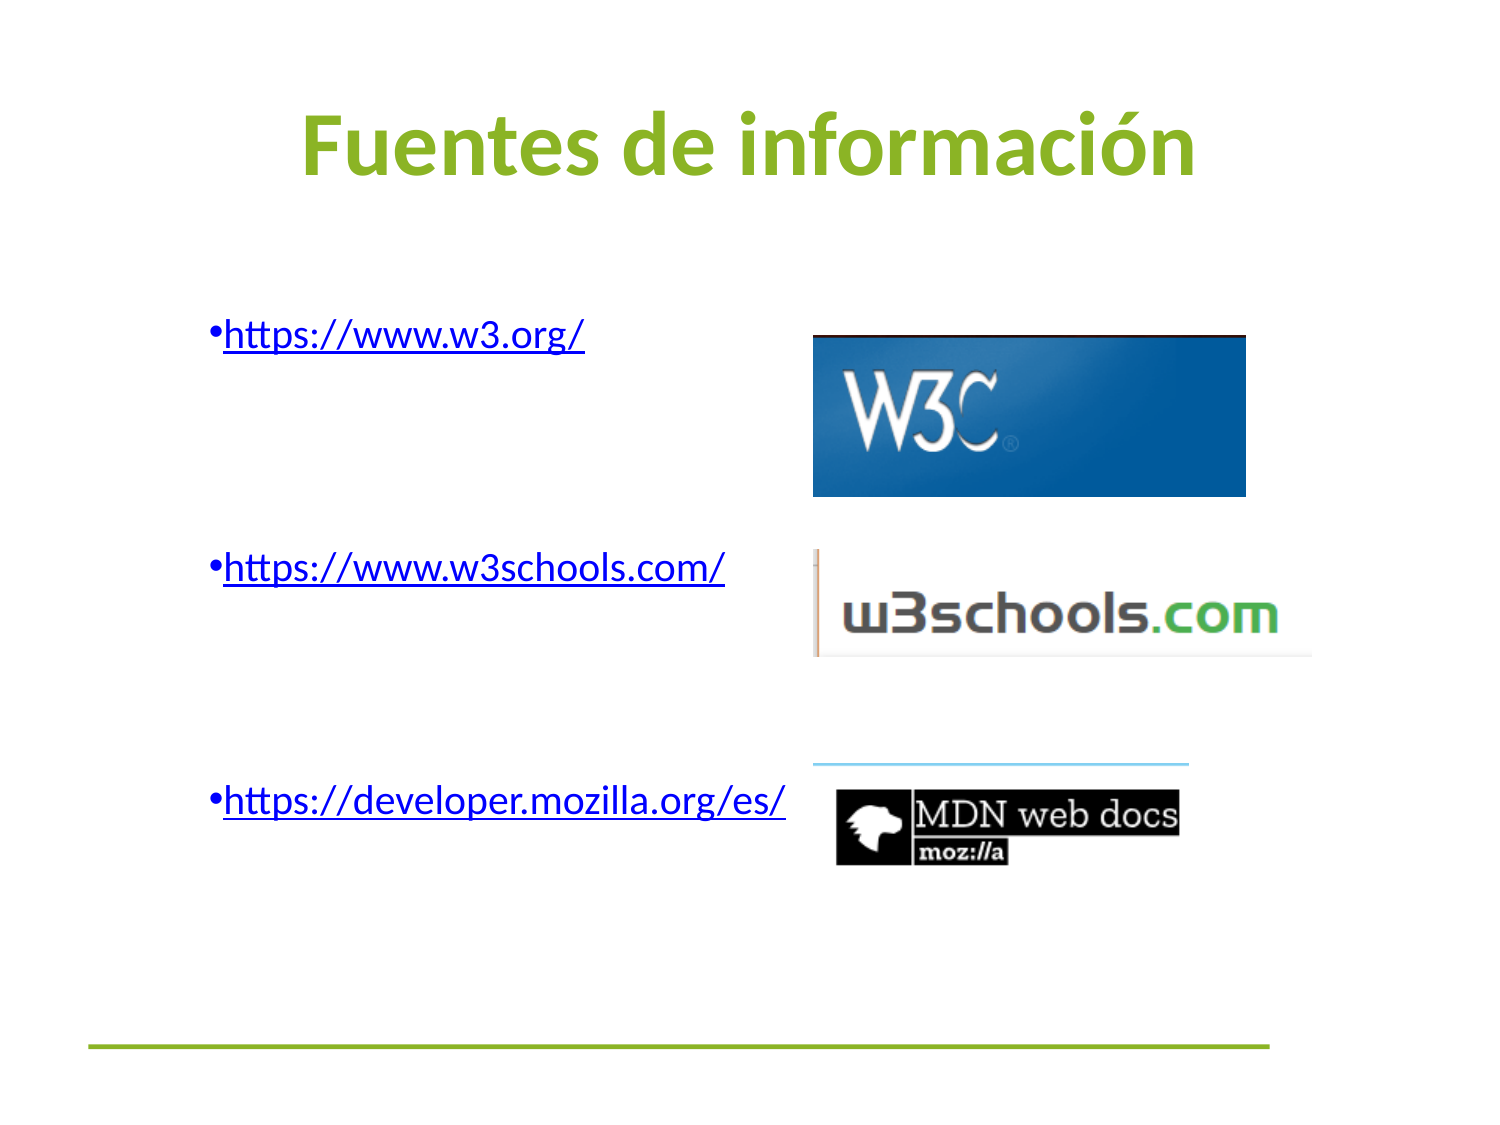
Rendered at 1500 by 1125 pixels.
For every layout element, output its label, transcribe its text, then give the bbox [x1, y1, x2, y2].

picture [812, 335, 1246, 497]
picture [812, 763, 1189, 897]
title Fuentes de información [75, 45, 1425, 233]
picture [812, 549, 1312, 657]
list https://www.w3.org/ https://www.w3schools.com/ https://developer.mozilla.org/es/ [200, 297, 1063, 803]
